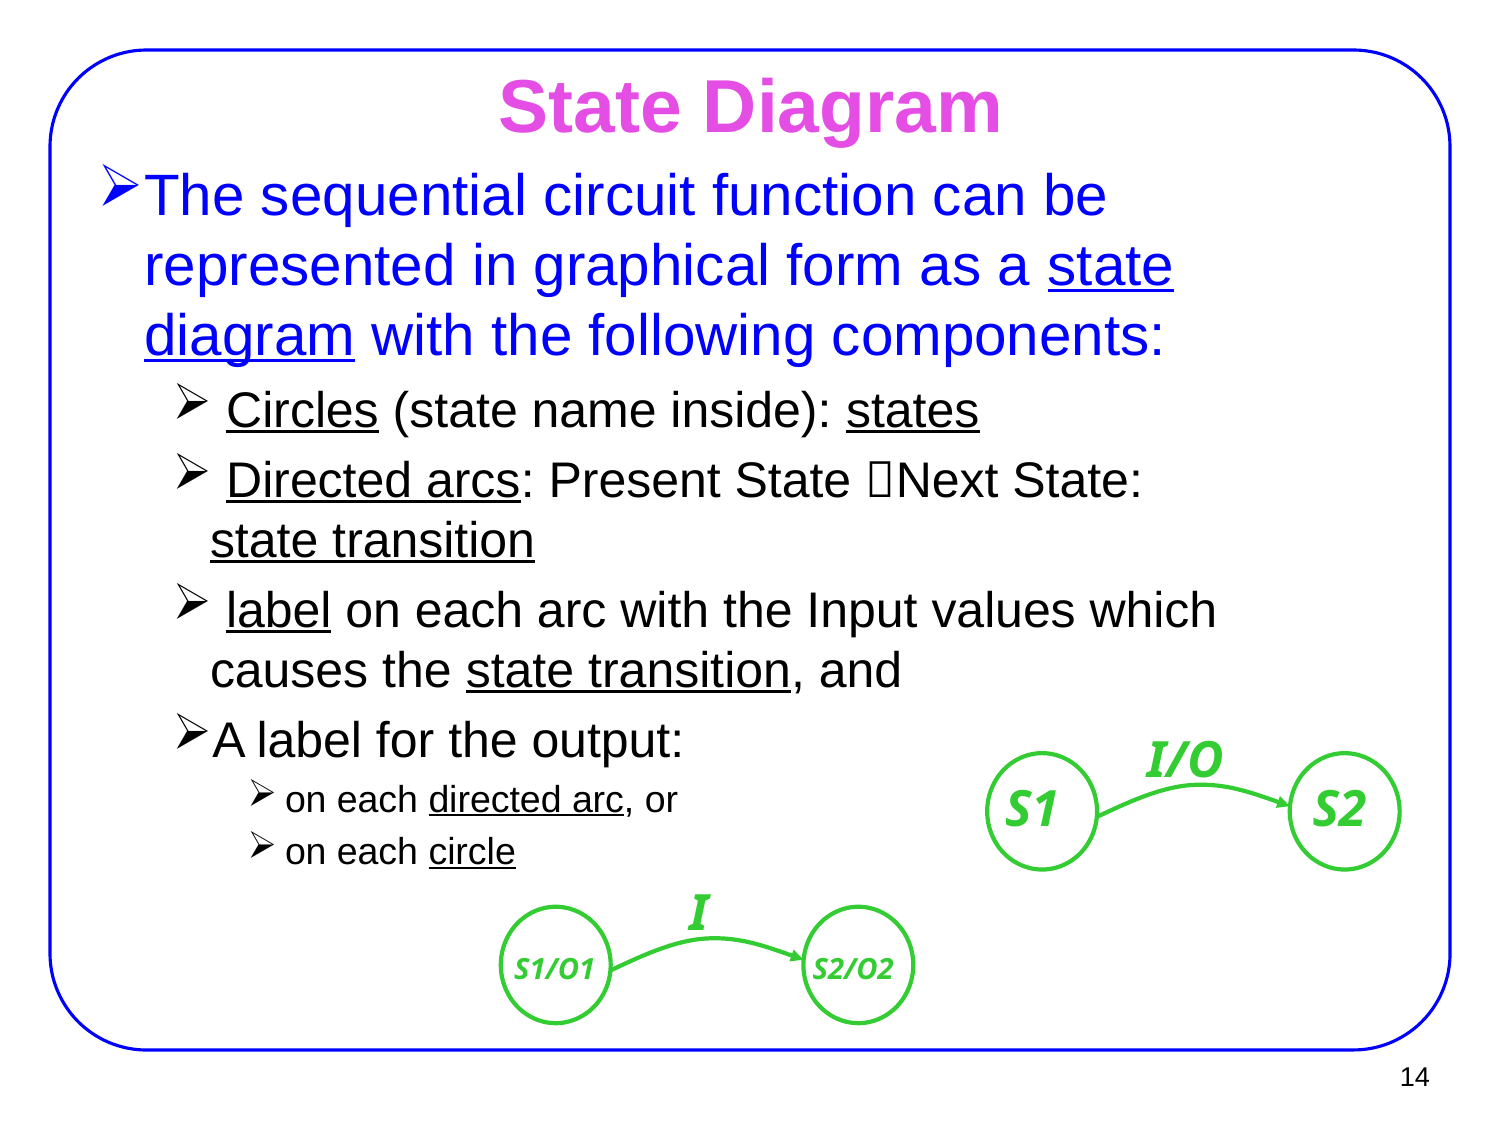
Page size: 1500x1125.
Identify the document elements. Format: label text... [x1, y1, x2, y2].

list The sequential circuit function can be represented in graphical form as a state diagram with the following components: Circles (state name inside): states Directed arcs: Present State Next State: state transition label on each arc with the Input values which causes the state transition, and A label for the output: on each directed arc, or on each circle [5, 149, 1281, 912]
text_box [492, 872, 916, 1024]
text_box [984, 719, 1400, 870]
slide_number 14 [1351, 1047, 1444, 1104]
title State Diagram [113, 66, 1389, 140]
